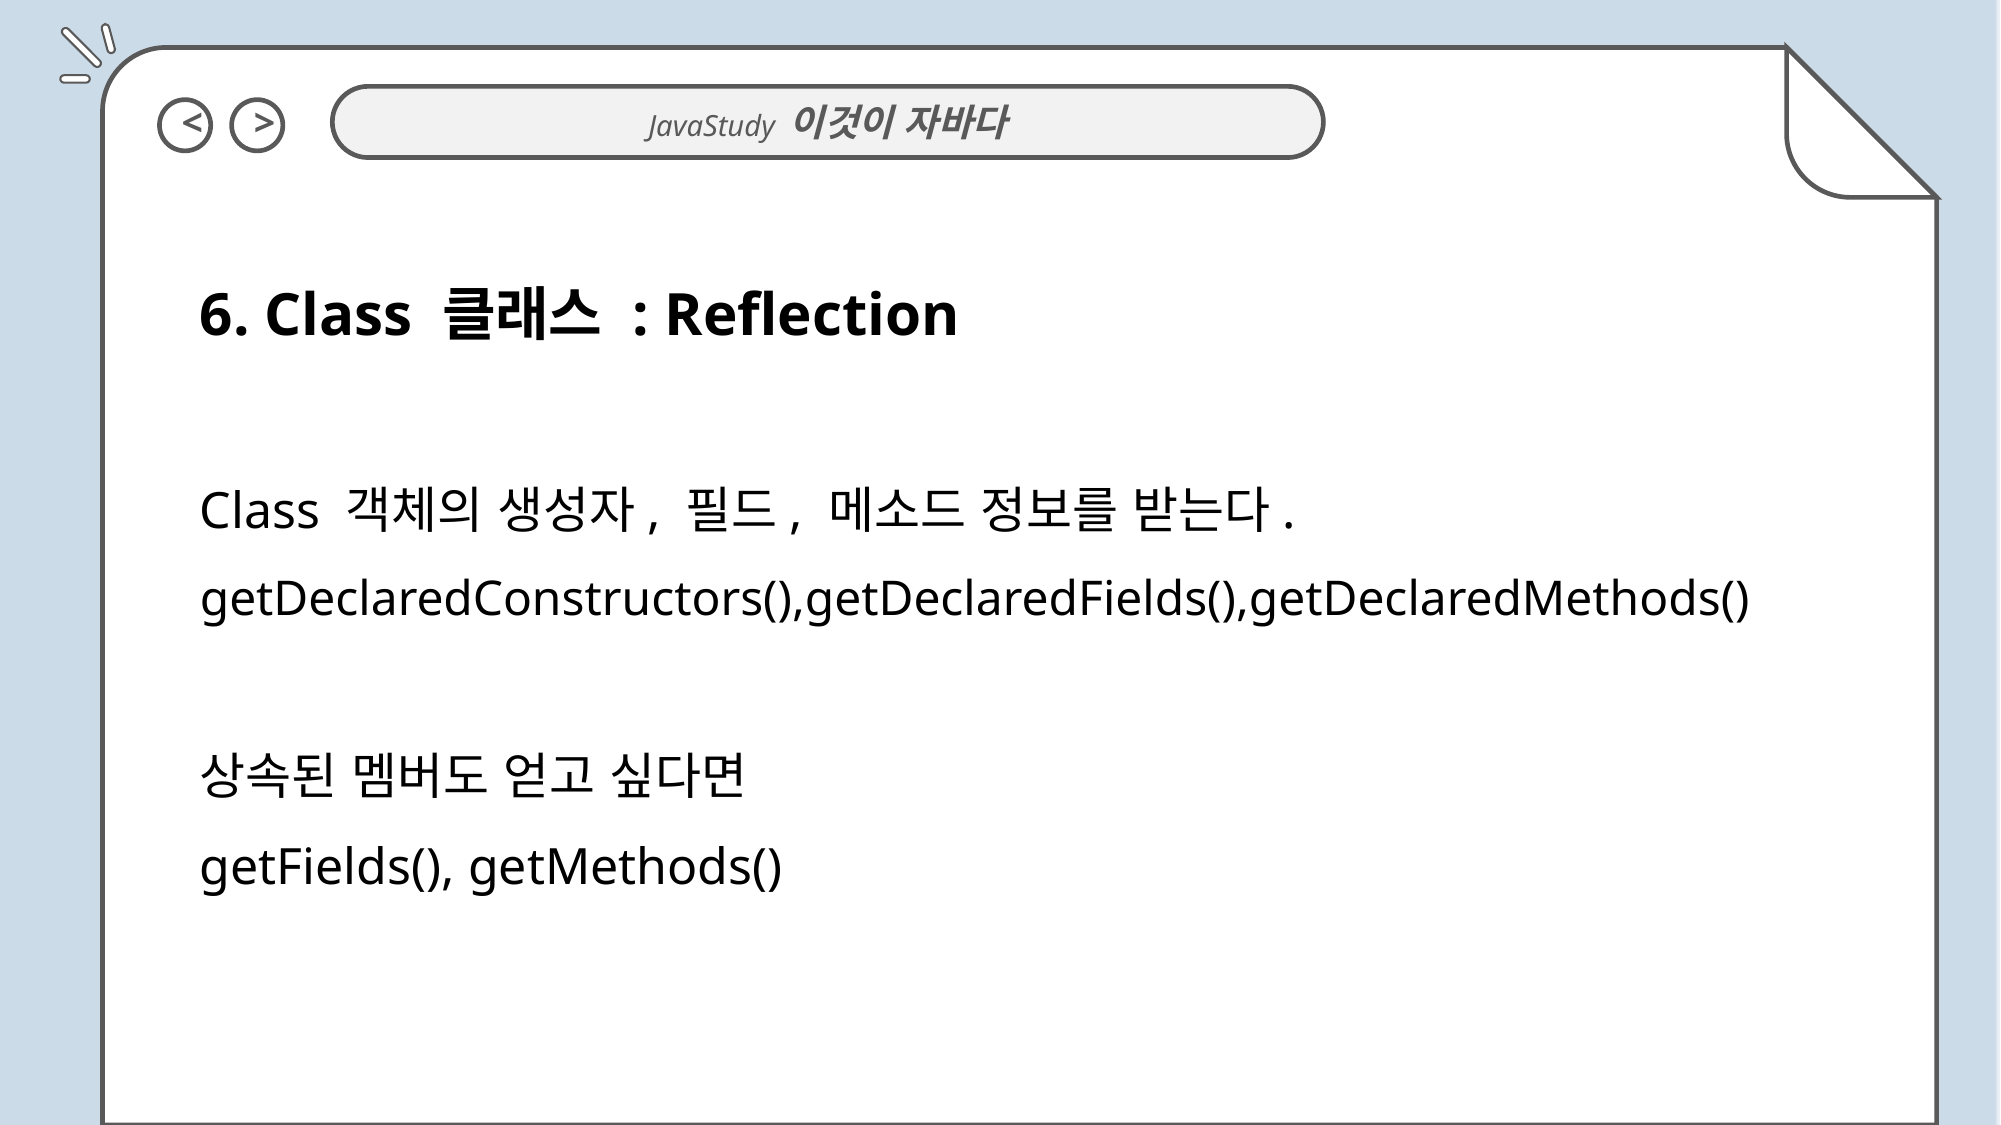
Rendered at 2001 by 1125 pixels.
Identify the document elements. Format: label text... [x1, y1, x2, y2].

text_box 6. Class 클래스 : Reflection Class 객체의 생성자, 필드, 메소드 정보를 받는다. getDeclaredConstructors(),getDeclaredFields(),getDeclaredMethods() 상속된 멤버도 얻고 싶다면 getFields(), getMethods() [185, 259, 1787, 903]
